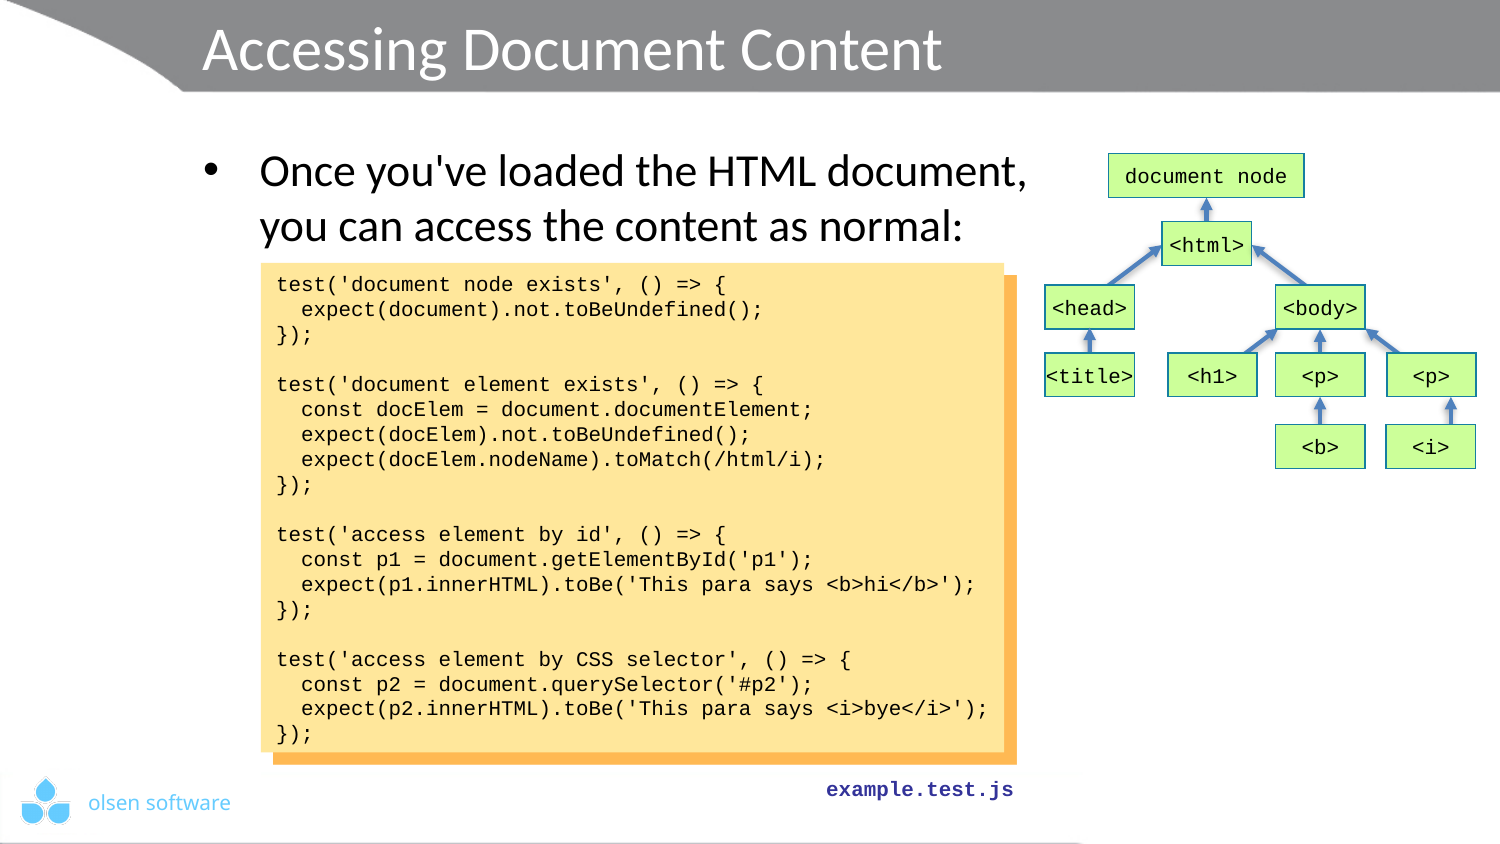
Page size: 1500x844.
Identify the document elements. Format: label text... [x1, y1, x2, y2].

text_box document node [1108, 153, 1304, 198]
text_box example.test.js [811, 768, 1029, 809]
text_box <b> [1275, 424, 1366, 469]
text_box <h1> [1167, 352, 1258, 397]
title Accessing Document Content [187, 0, 1426, 93]
picture [0, 0, 1500, 844]
text_box <p> [1386, 352, 1477, 397]
text_box <head> [1044, 285, 1135, 330]
text_box <title> [1044, 352, 1135, 397]
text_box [1077, 244, 1163, 309]
text_box <p> [1275, 352, 1366, 397]
text_box test('document node exists', () => { expect(document).not.toBeUndefined(); }); test('document element exists', () => { const docElem = document.documentElement; expect(docElem).not.toBeUndefined(); expect(docElem.nodeName).toMatch(/html/i); }); test('access element by id', () => { const p1 = document.getElementById('p1'); expect(p1.innerHTML).toBe('This para says <b>hi</b>'); }); test('access element by CSS selector', () => { const p2 = document.querySelector('#p2'); expect(p2.innerHTML).toBe('This para says <i>bye</i>'); }); [260, 262, 1005, 753]
text_box <body> [1275, 285, 1366, 330]
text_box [1251, 244, 1337, 309]
text_box <html> [1162, 221, 1252, 266]
text_box <i> [1386, 424, 1476, 469]
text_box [1228, 328, 1279, 366]
list Once you've loaded the HTML document, you can access the content as normal: [188, 133, 1494, 716]
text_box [1364, 328, 1415, 366]
